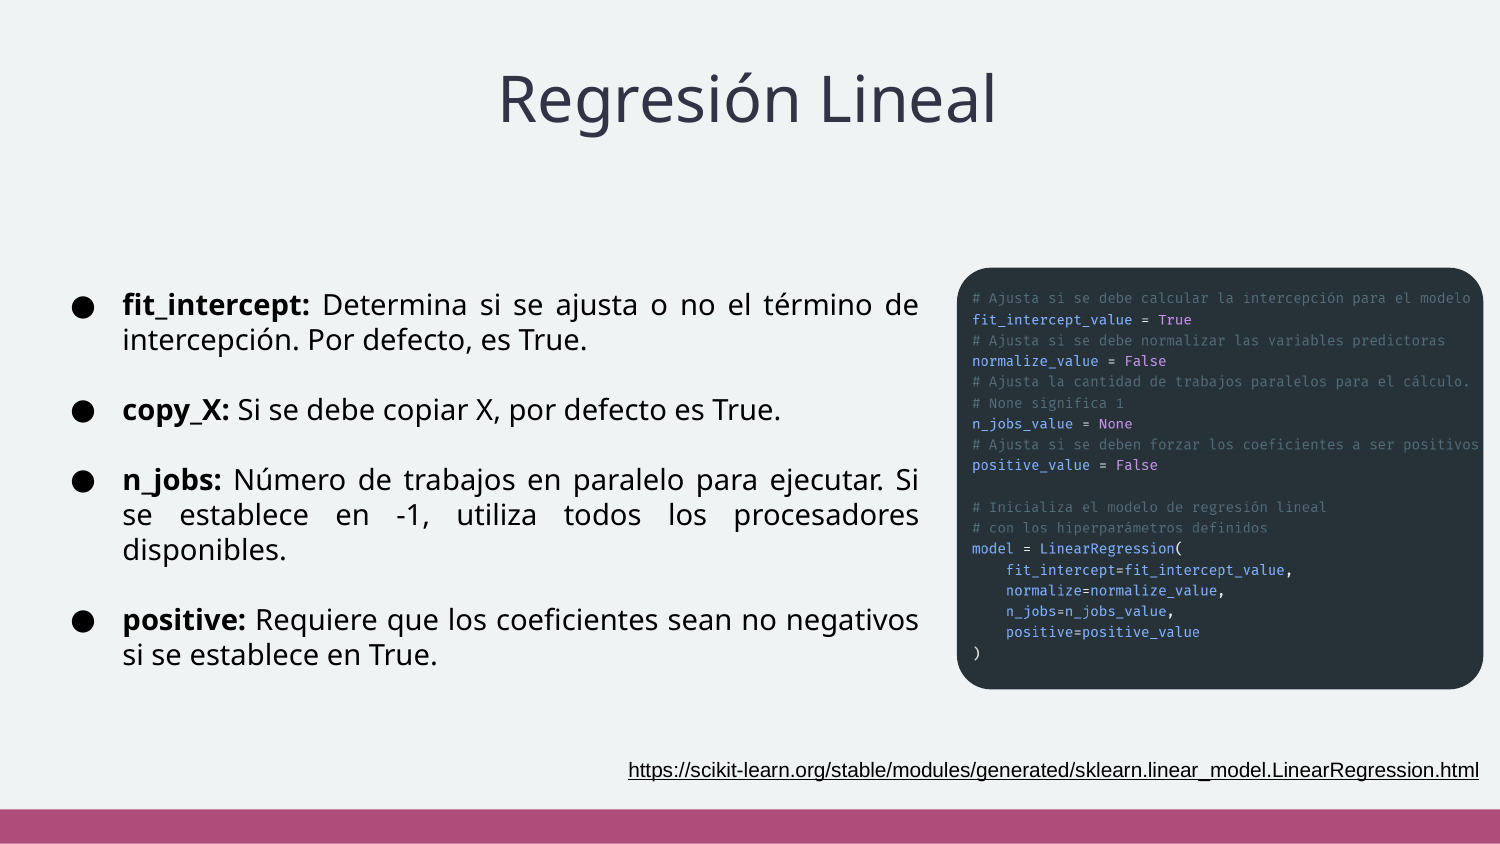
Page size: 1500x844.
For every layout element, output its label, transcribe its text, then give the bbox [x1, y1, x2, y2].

picture [956, 267, 1484, 690]
text_box https://scikit-learn.org/stable/modules/generated/sklearn.linear_model.LinearRegression.html [161, 744, 1500, 795]
text_box fit_intercept: Determina si se ajusta o no el término de intercepción. Por defecto, es True. copy_X: Si se debe copiar X, por defecto es True. n_jobs: Número de trabajos en paralelo para ejecutar. Si se establece en -1, utiliza todos los procesadores disponibles. positive: Requiere que los coeficientes sean no negativos si se establece en True. [32, 163, 935, 794]
title Regresión Lineal [4, 42, 1492, 168]
